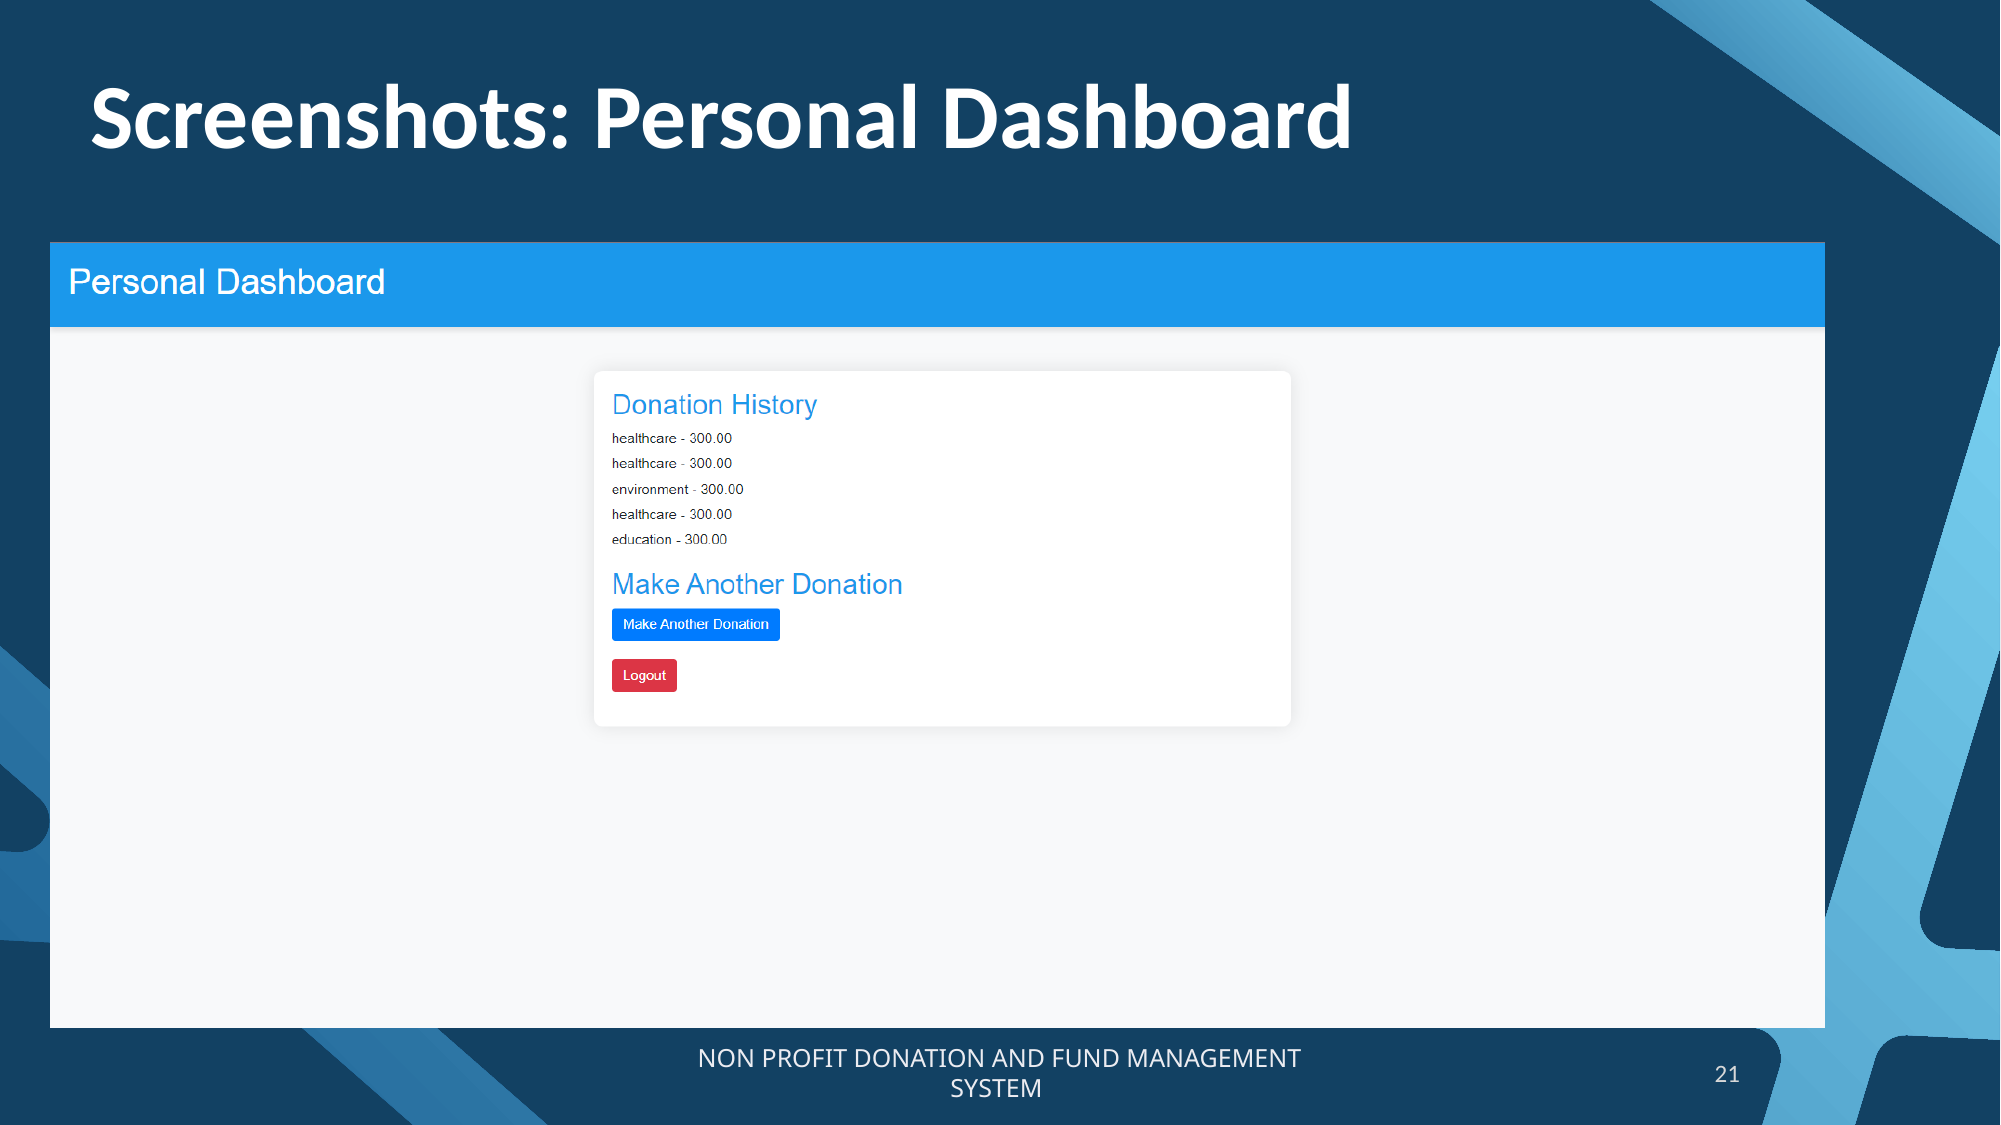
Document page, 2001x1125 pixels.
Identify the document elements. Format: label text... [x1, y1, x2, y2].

title Screenshots: Personal Dashboard [75, 9, 1800, 228]
picture [50, 242, 1825, 1029]
footer NON PROFIT DONATION AND FUND MANAGEMENT SYSTEM [662, 1042, 1338, 1103]
slide_number 21 [1412, 1042, 1756, 1103]
